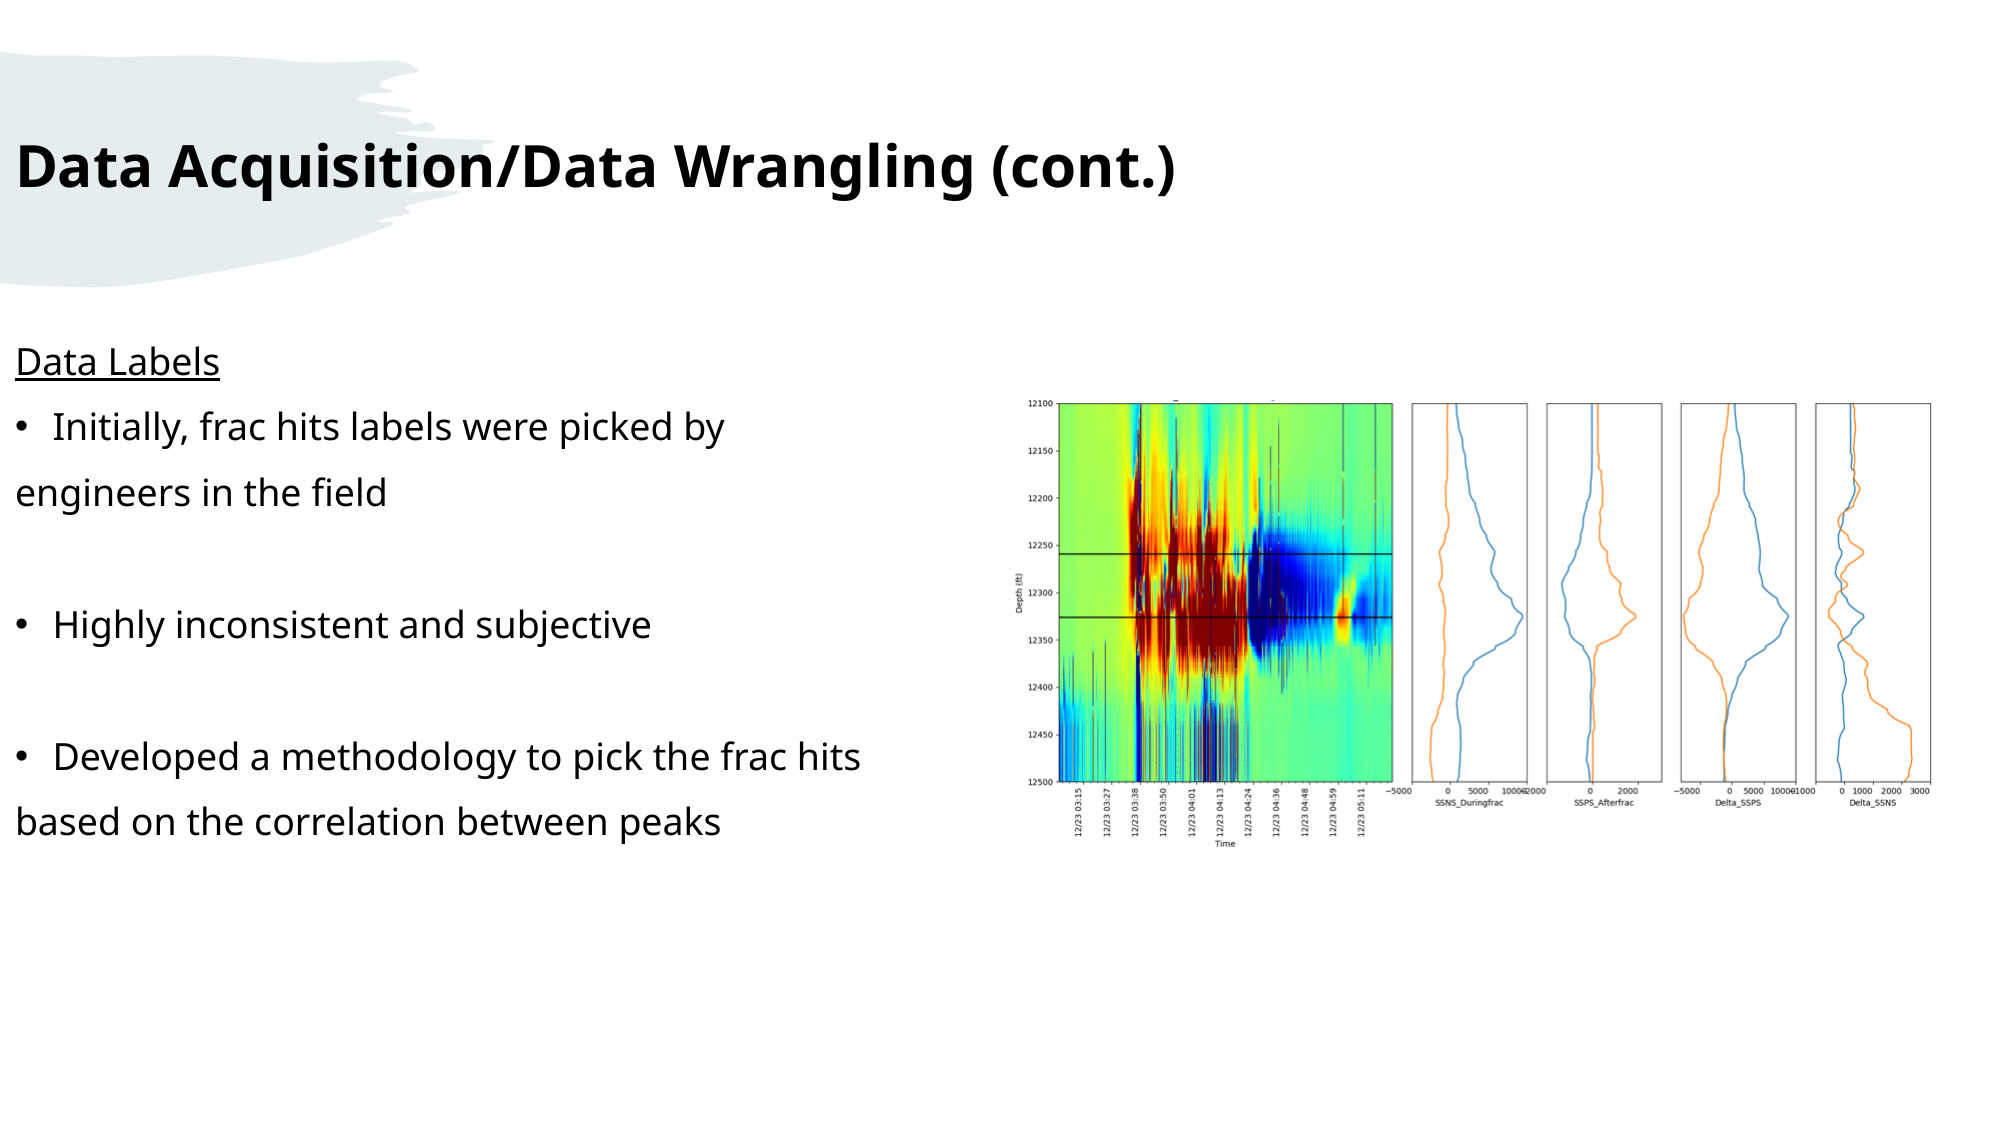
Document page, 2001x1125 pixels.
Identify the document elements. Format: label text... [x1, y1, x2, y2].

picture [999, 400, 1961, 855]
list Data Labels Initially, frac hits labels were picked by engineers in the field Highly inconsistent and subjective Developed a methodology to pick the frac hits based on the correlation between peaks [0, 329, 935, 1013]
title Data Acquisition/Data Wrangling (cont.) [0, 59, 2000, 278]
